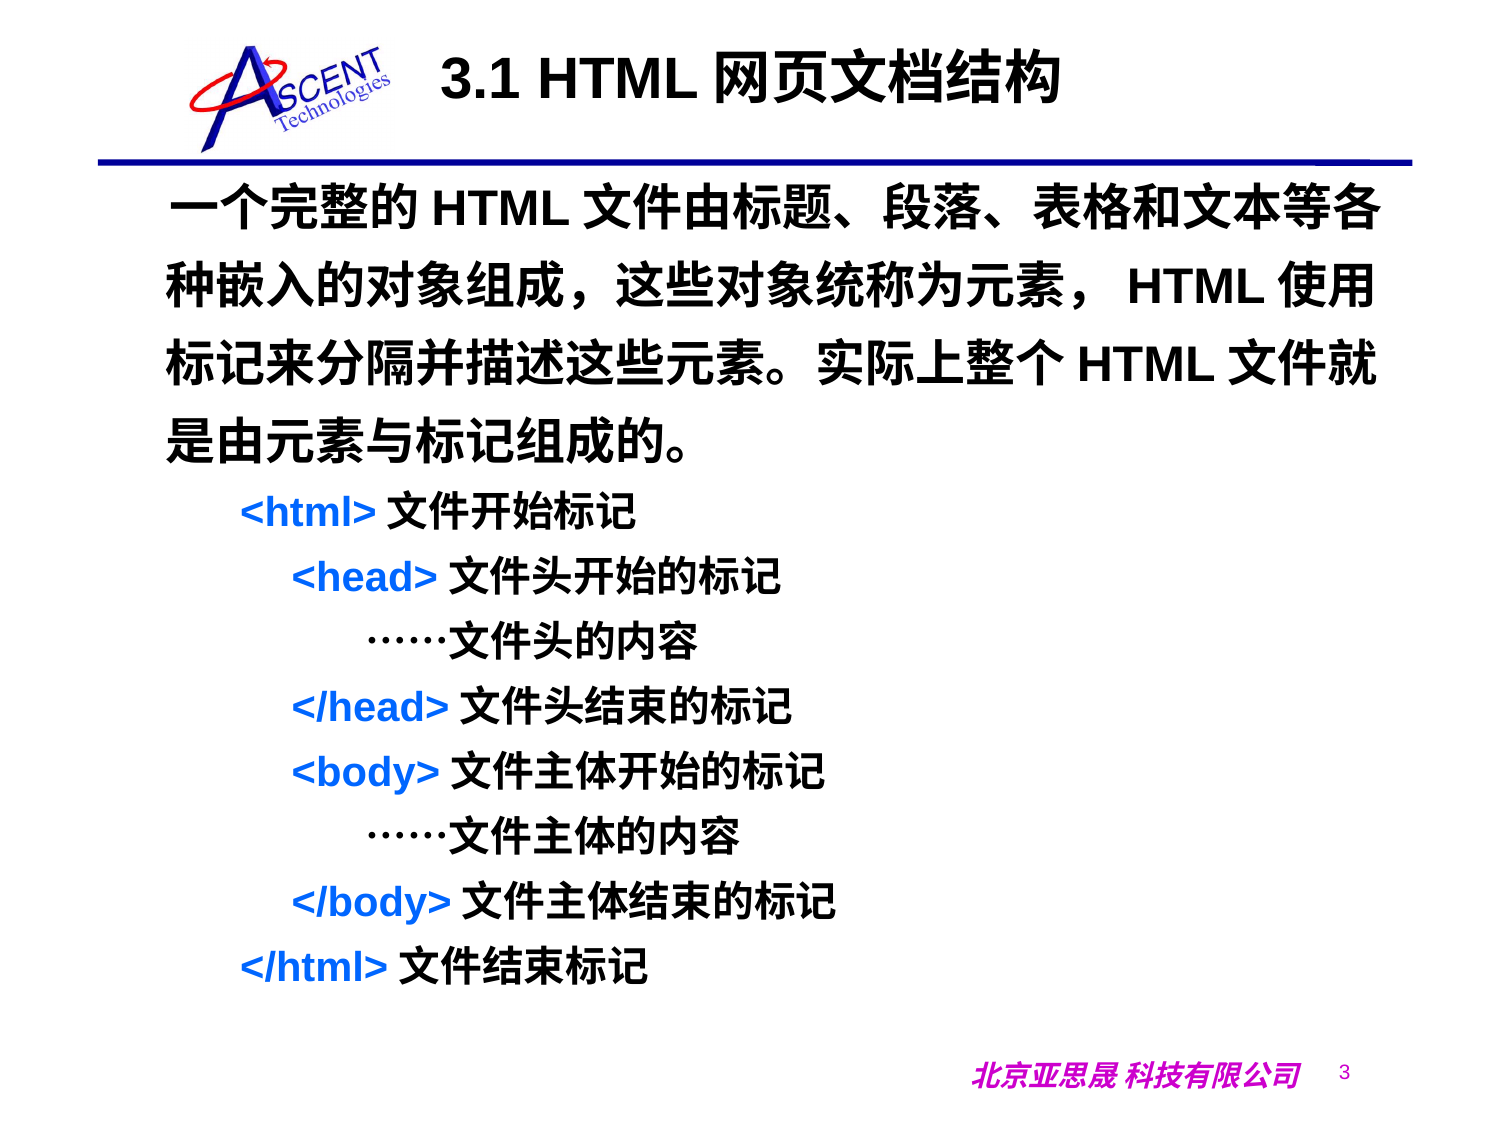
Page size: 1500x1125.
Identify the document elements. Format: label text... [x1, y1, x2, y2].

text_box 3.1 HTML网页文档结构 [424, 0, 1500, 150]
picture [184, 37, 395, 149]
text_box 一个完整的HTML文件由标题、段落、表格和文本等各种嵌入的对象组成，这些对象统称为元素，HTML使用标记来分隔并描述这些元素。实际上整个HTML文件就是由元素与标记组成的。 <html>文件开始标记 <head>文件头开始的标记 ……文件头的内容 </head>文件头结束的标记 <body>文件主体开始的标记 ……文件主体的内容 </body>文件主体结束的标记 </html>文件结束标记 [74, 149, 1425, 1050]
